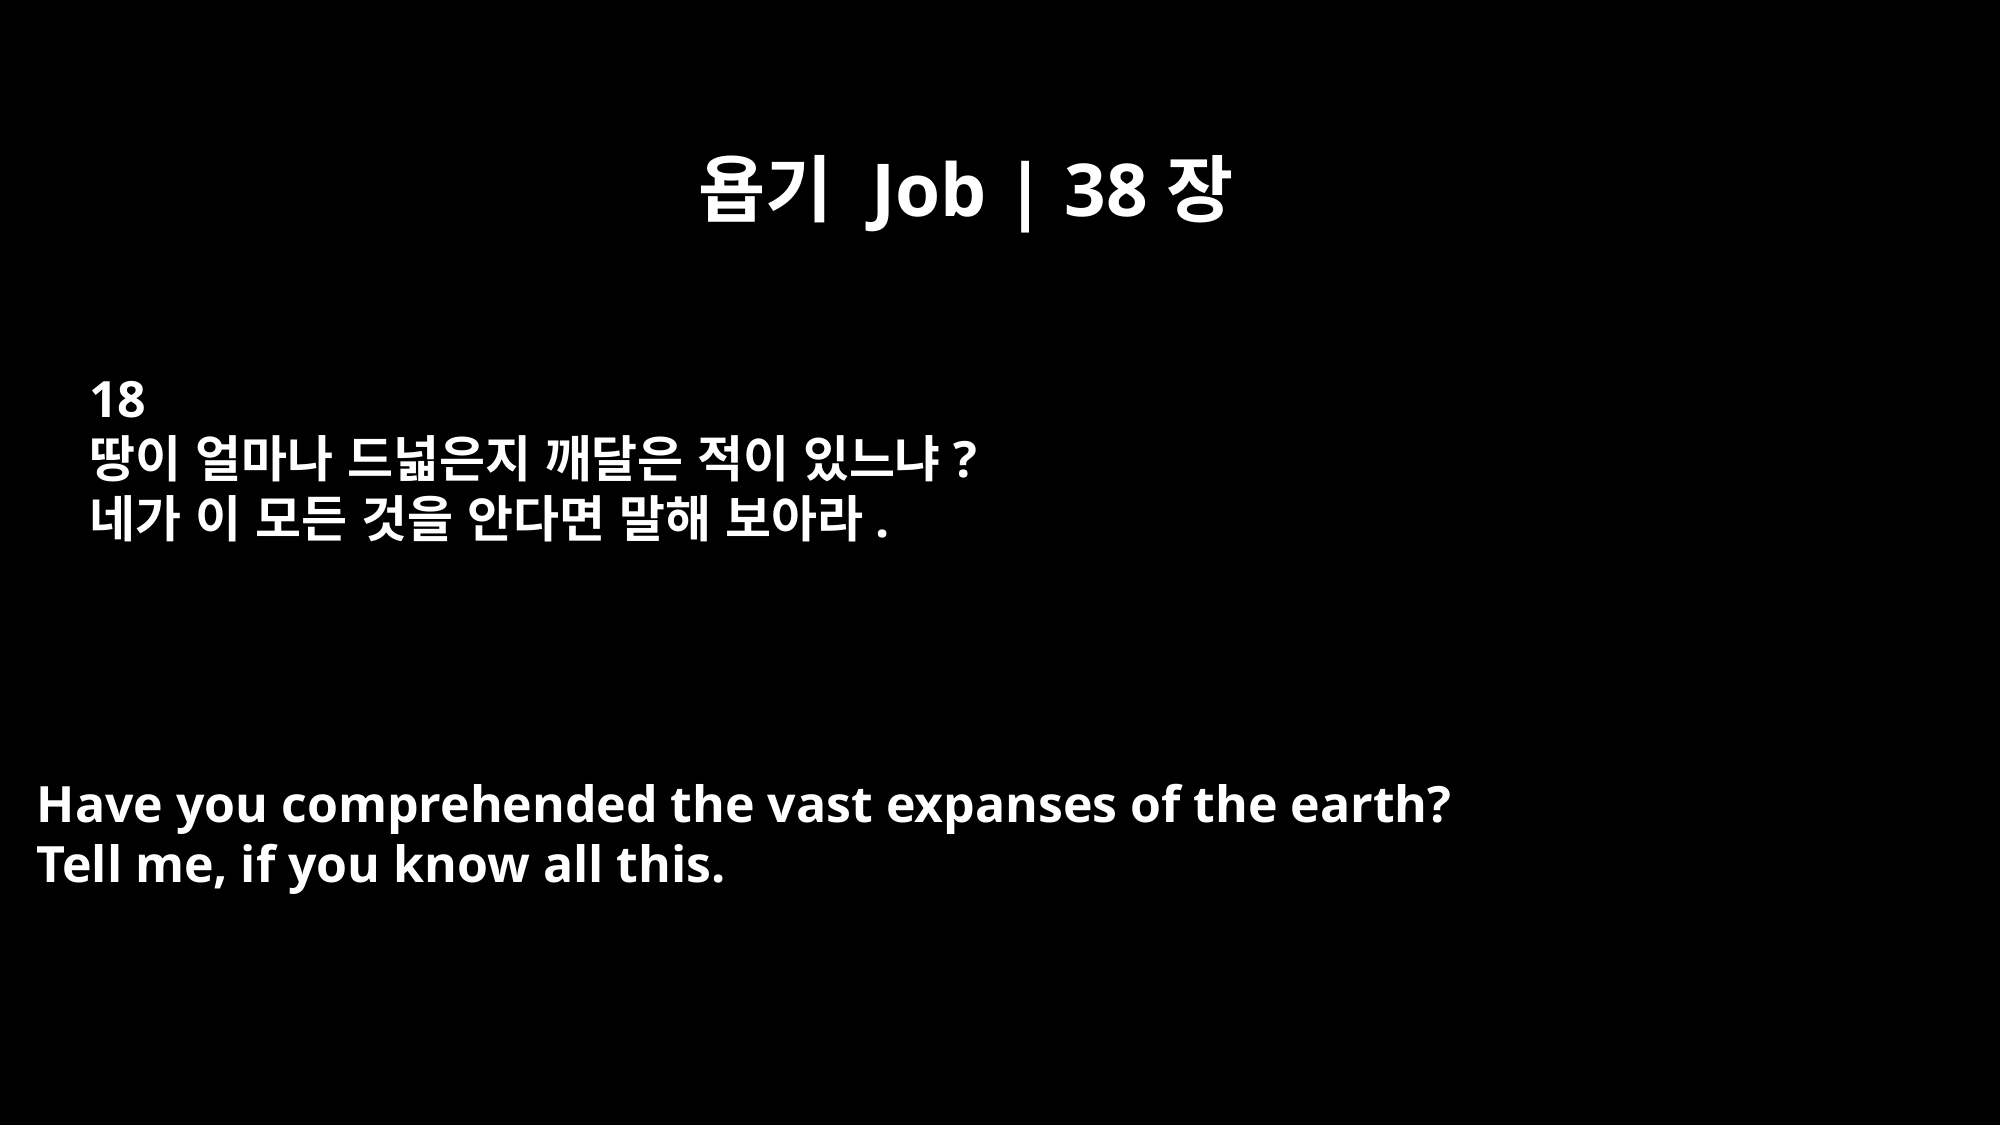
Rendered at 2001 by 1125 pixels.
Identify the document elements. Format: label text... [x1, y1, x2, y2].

text_box Have you comprehended the vast expanses of the earth? Tell me, if you know all this. [22, 764, 1480, 900]
text_box 욥기 Job | 38장 [683, 136, 1249, 239]
text_box 18 땅이 얼마나 드넓은지 깨달은 적이 있느냐? 네가 이 모든 것을 안다면 말해 보아라. [74, 359, 1006, 555]
